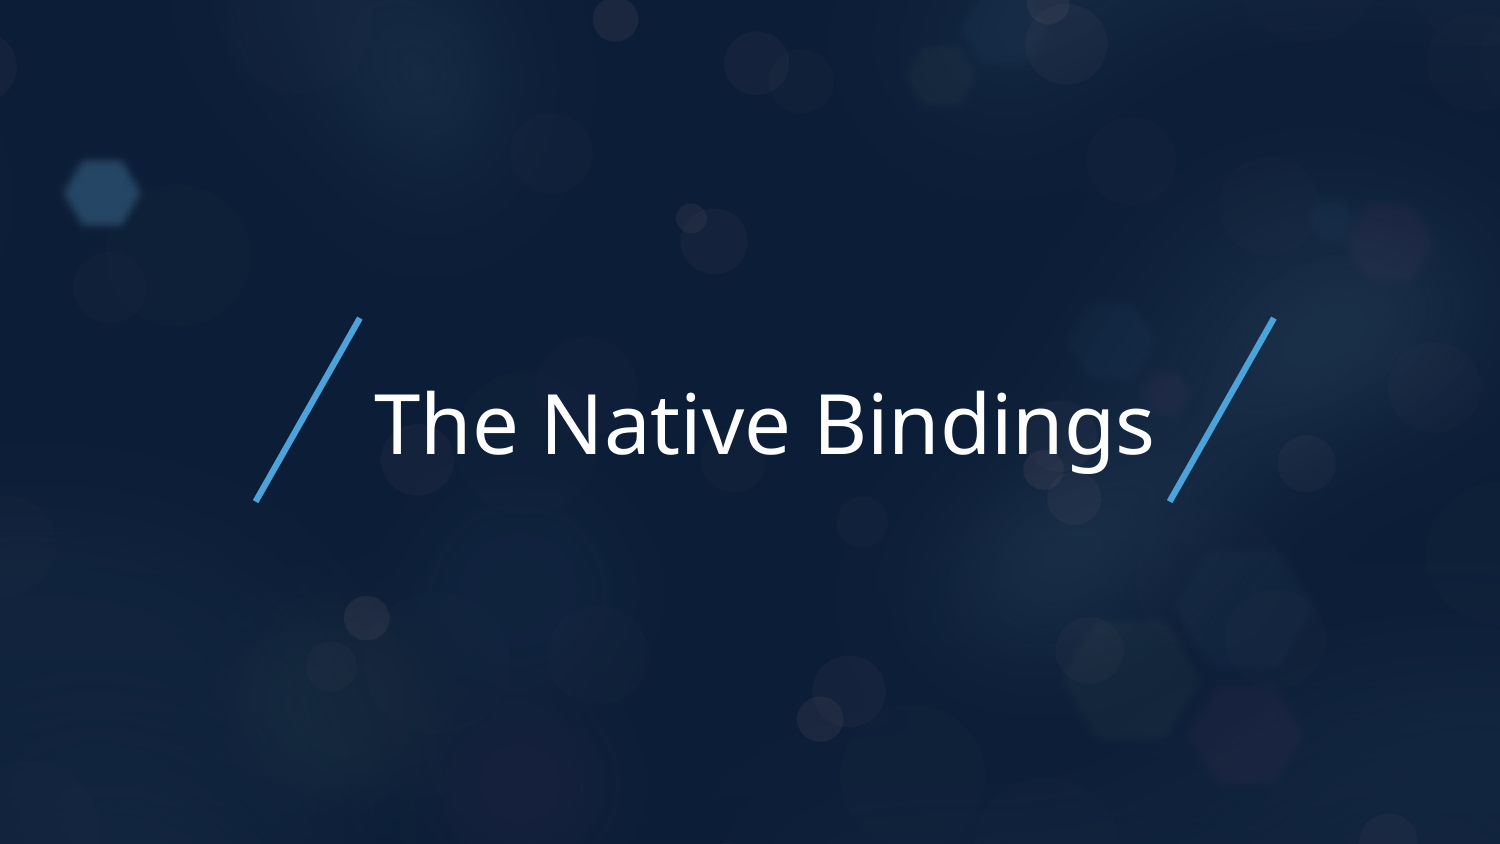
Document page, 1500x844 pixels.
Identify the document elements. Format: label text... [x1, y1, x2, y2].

picture [0, 0, 1500, 844]
list The Native Bindings [360, 192, 1171, 651]
